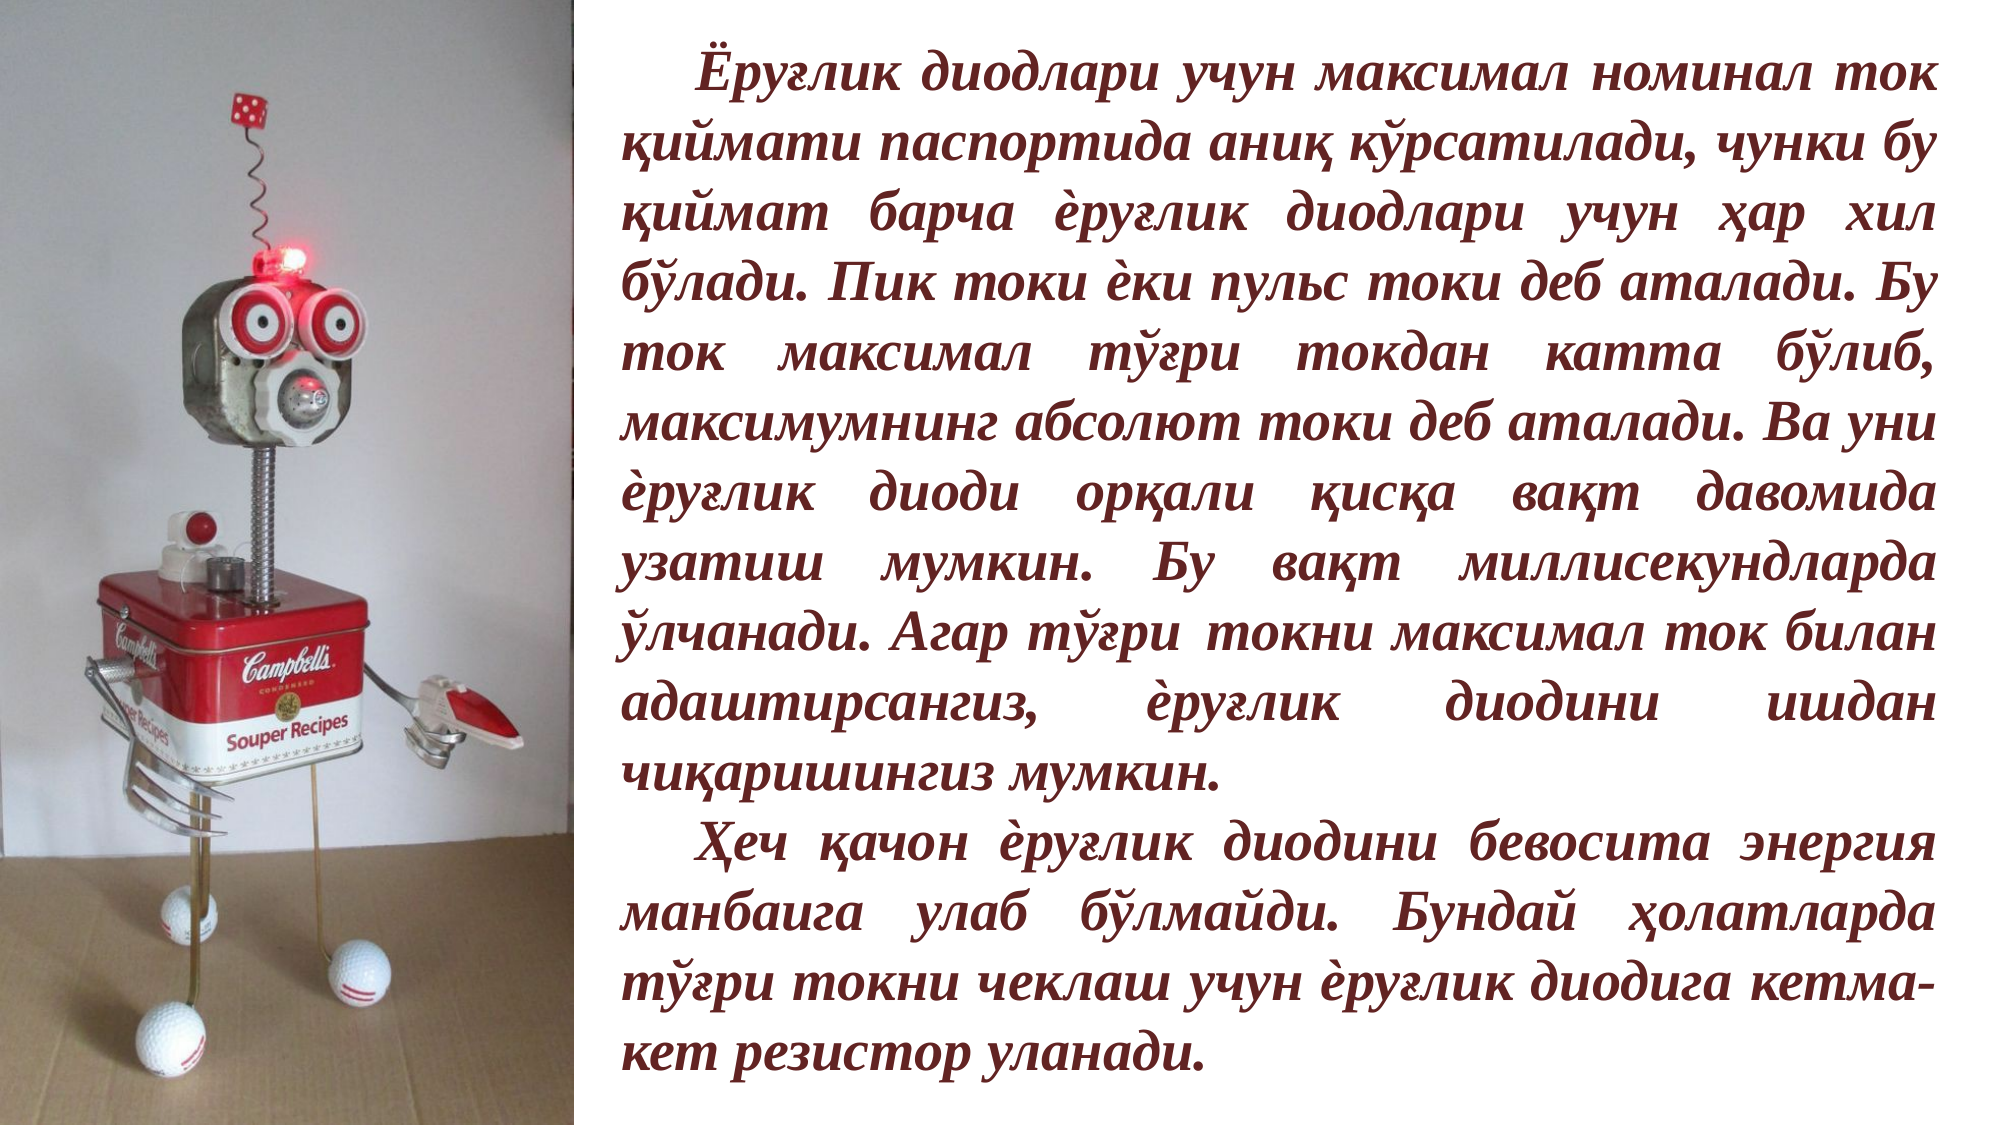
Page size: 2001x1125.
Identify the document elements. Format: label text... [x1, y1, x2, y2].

picture [0, 0, 574, 1125]
text_box Ёруғлик диодлари учун максимал номинал ток қиймати паспортида аниқ кўрсатилади, чунки бу қиймат барча ѐруғлик диодлари учун ҳар хил бўлади. Пик токи ѐки пульс токи деб аталади. Бу ток максимал тўғри токдан катта бўлиб, максимумнинг абсолют токи деб аталади. Ва уни ѐруғлик диоди орқали қисқа вақт давомида узатиш мумкин. Бу вақт миллисекундларда ўлчанади. Агар тўғри токни максимал ток билан адаштирсангиз, ѐруғлик диодини ишдан чиқаришингиз мумкин. Ҳеч қачон ѐруғлик диодини бевосита энергия манбаига улаб бўлмайди. Бундай ҳолатларда тўғри токни чеклаш учун ѐруғлик диодига кетма-кет резистор уланади. [574, 24, 1977, 1090]
